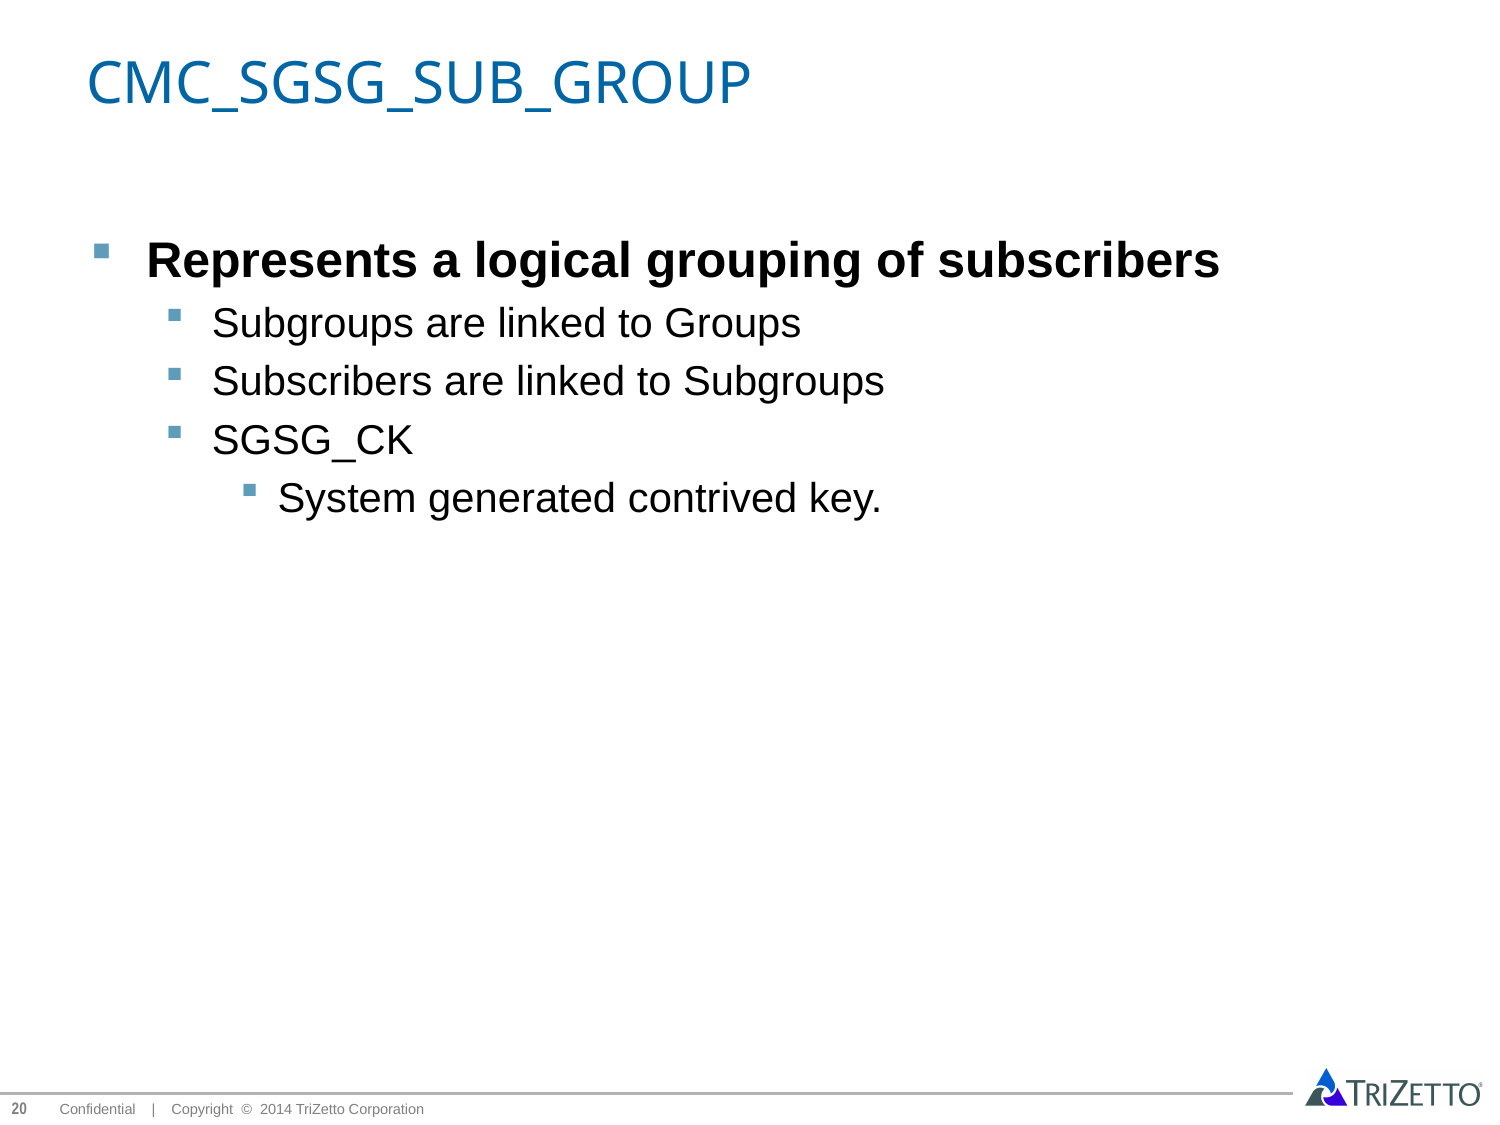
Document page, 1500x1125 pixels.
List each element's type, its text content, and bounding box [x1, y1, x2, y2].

title CMC_SGSG_SUB_GROUP [71, 44, 1430, 126]
picture [1305, 1068, 1483, 1106]
list Represents a logical grouping of subscribers Subgroups are linked to Groups Subscribers are linked to Subgroups SGSG_CK System generated contrived key. [74, 219, 1426, 977]
